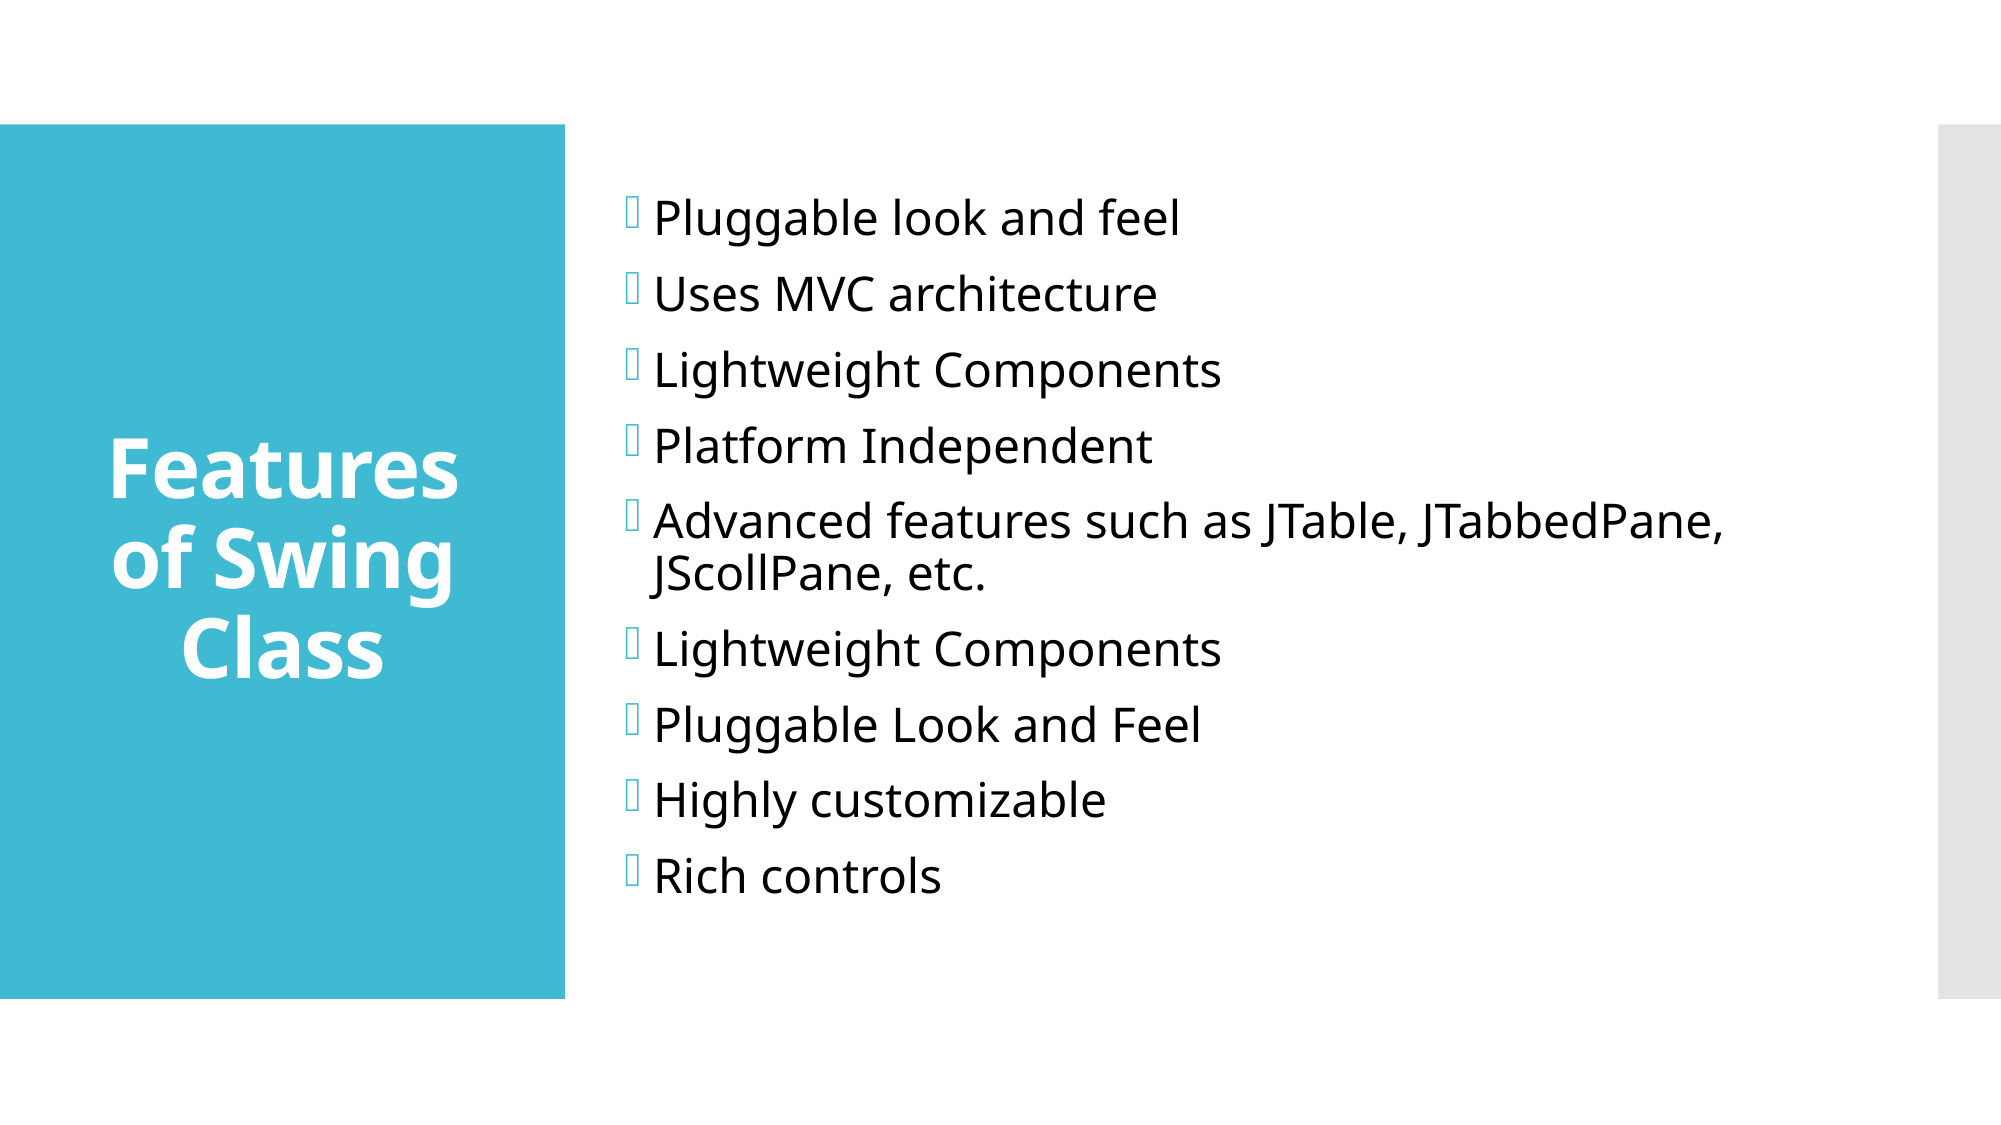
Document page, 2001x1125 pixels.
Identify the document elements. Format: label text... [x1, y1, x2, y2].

list Pluggable look and feel Uses MVC architecture Lightweight Components Platform Independent Advanced features such as JTable, JTabbedPane, JScollPane, etc. Lightweight Components Pluggable Look and Feel Highly customizable Rich controls [609, 184, 1942, 915]
title Features of Swing Class [41, 184, 525, 940]
